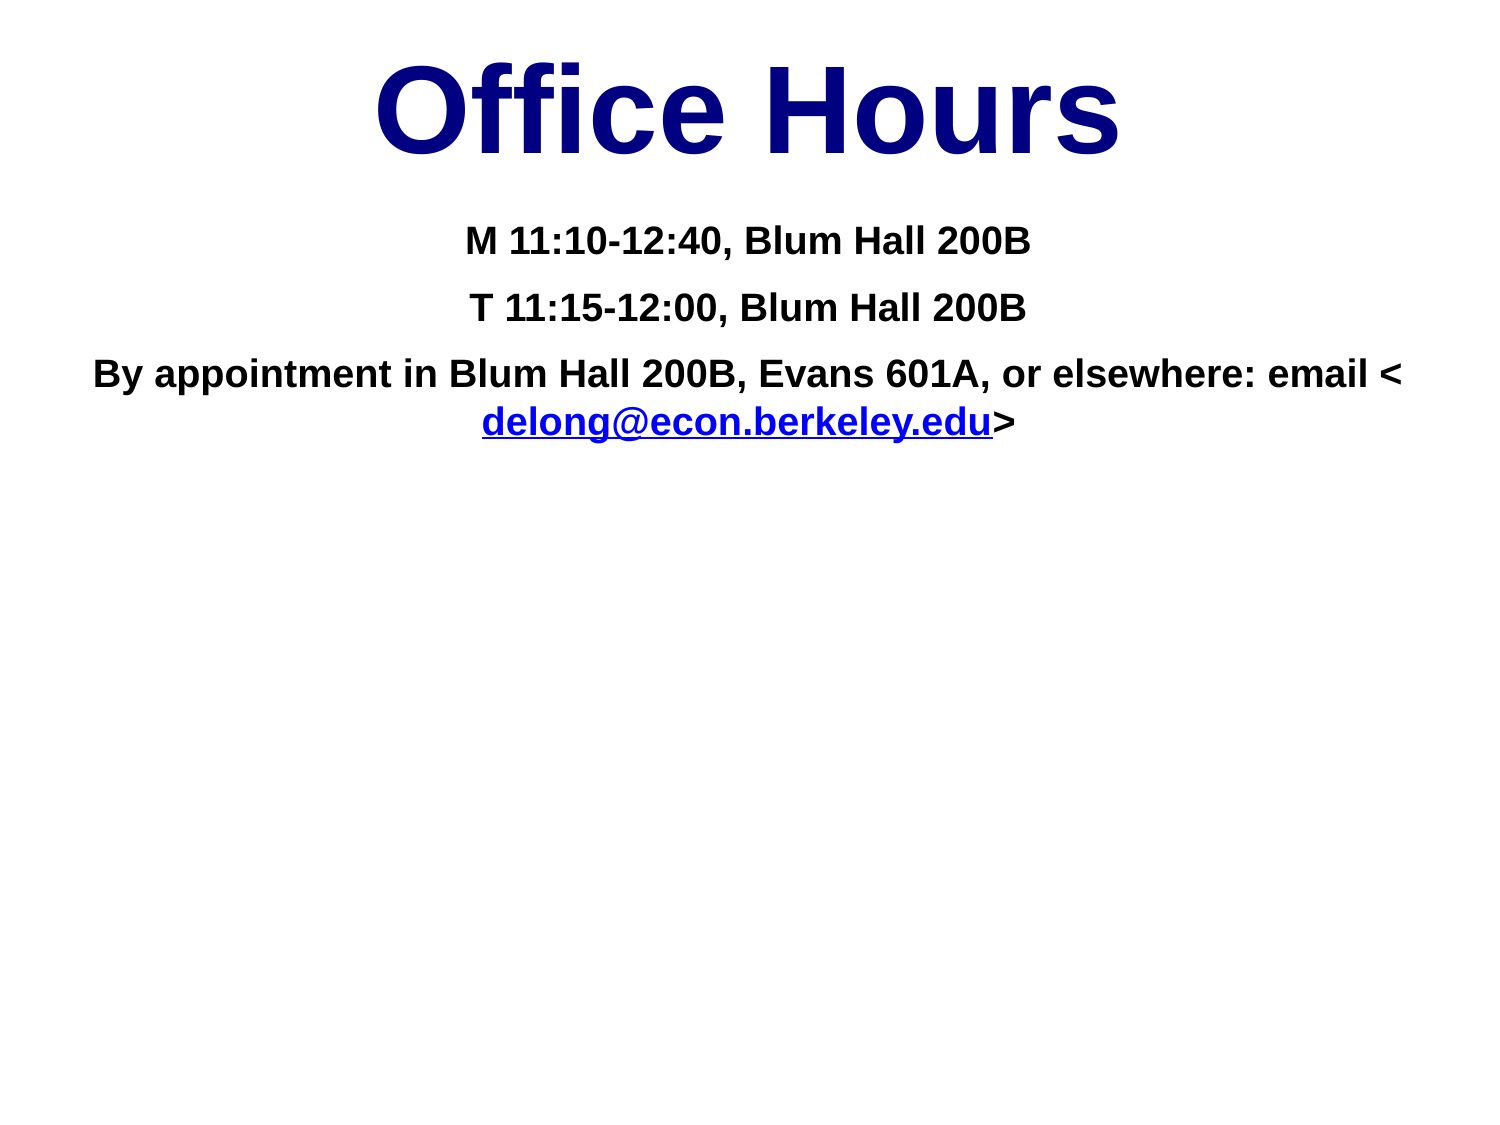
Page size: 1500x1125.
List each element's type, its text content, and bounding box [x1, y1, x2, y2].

title Office Hours [44, 0, 1453, 207]
list M 11:10-12:40, Blum Hall 200B T 11:15-12:00, Blum Hall 200B By appointment in Blum Hall 200B, Evans 601A, or elsewhere: email <delong@econ.berkeley.edu> [44, 207, 1453, 1094]
